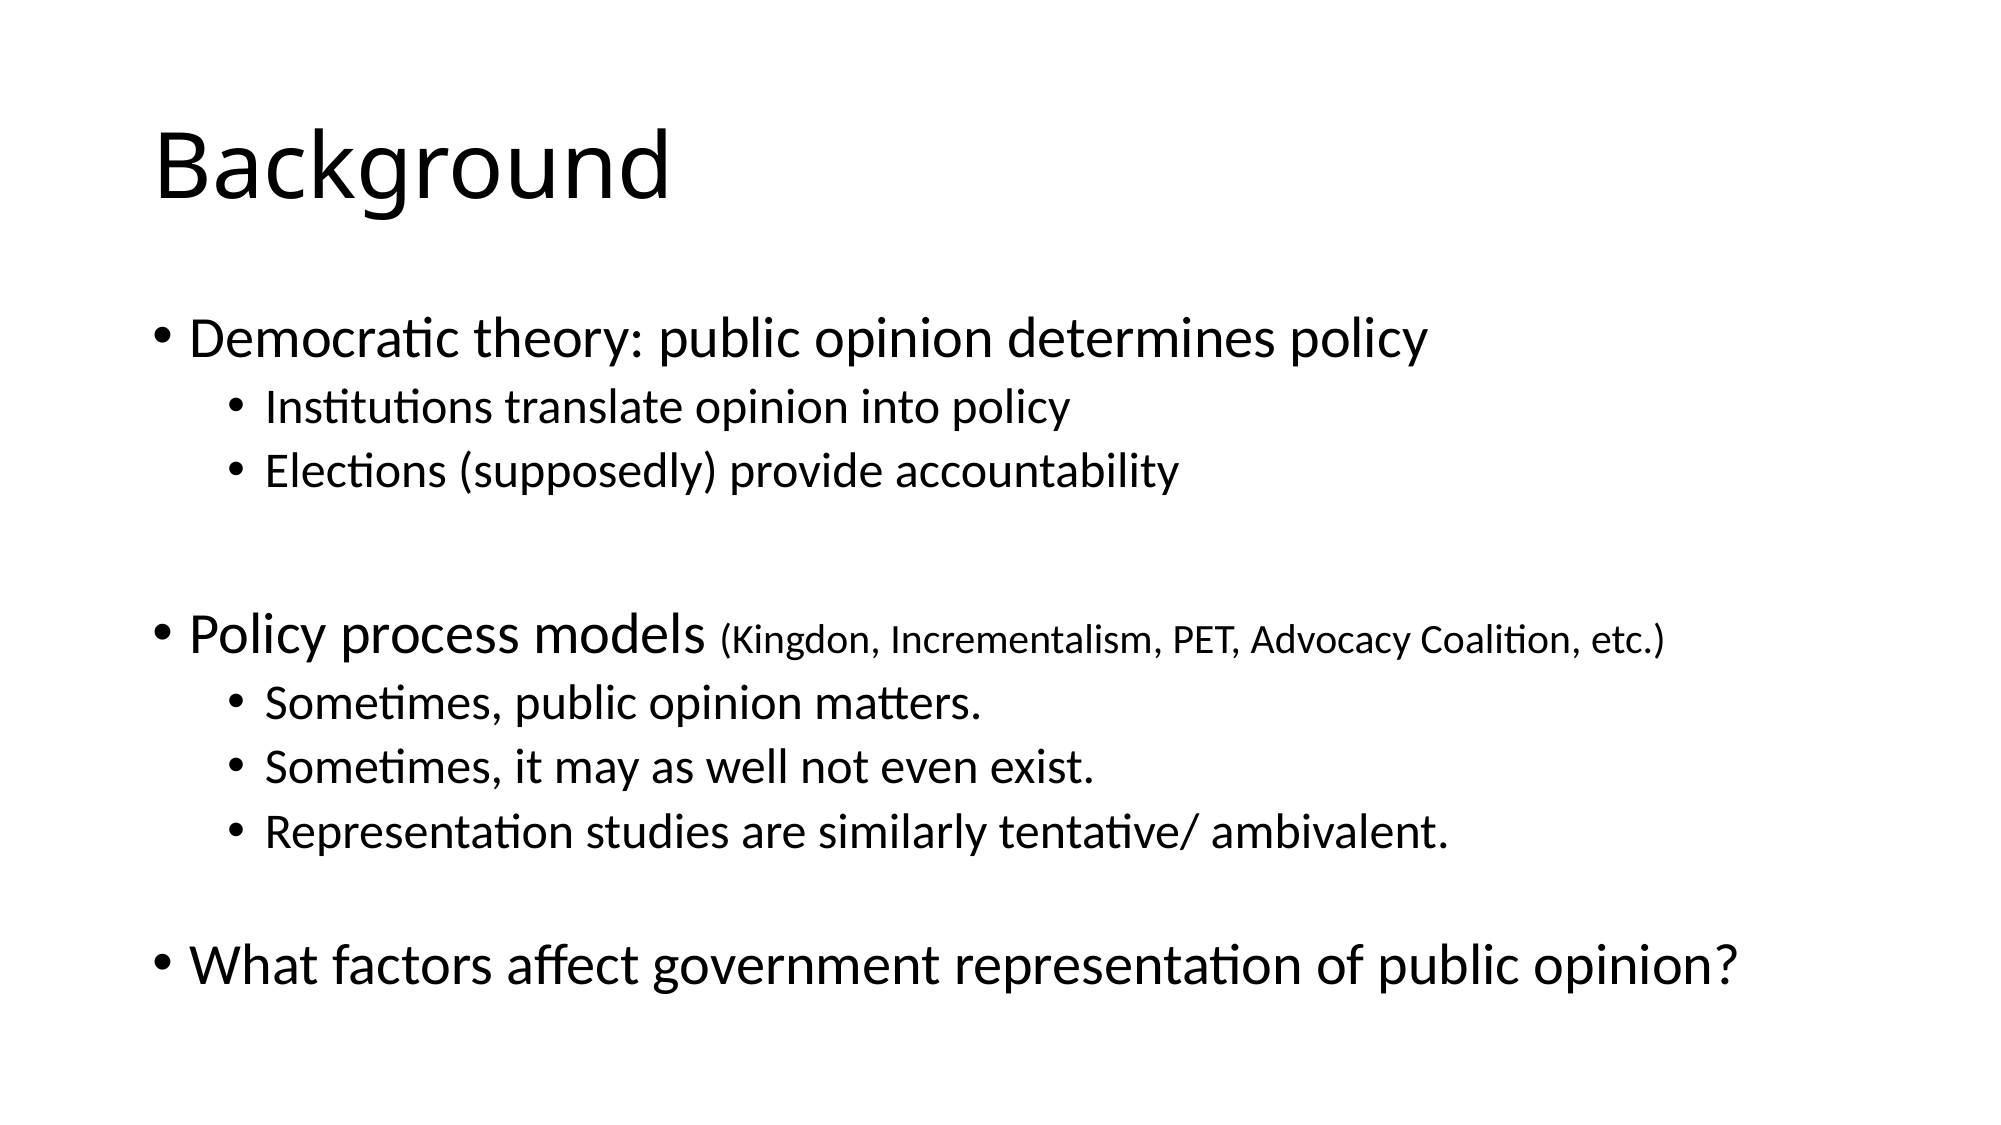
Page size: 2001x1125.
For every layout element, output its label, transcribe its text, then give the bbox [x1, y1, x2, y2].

list Democratic theory: public opinion determines policy Institutions translate opinion into policy Elections (supposedly) provide accountability Policy process models (Kingdon, Incrementalism, PET, Advocacy Coalition, etc.) Sometimes, public opinion matters. Sometimes, it may as well not even exist. Representation studies are similarly tentative/ ambivalent. What factors affect government representation of public opinion? [137, 299, 1863, 1064]
title Background [137, 59, 1863, 278]
